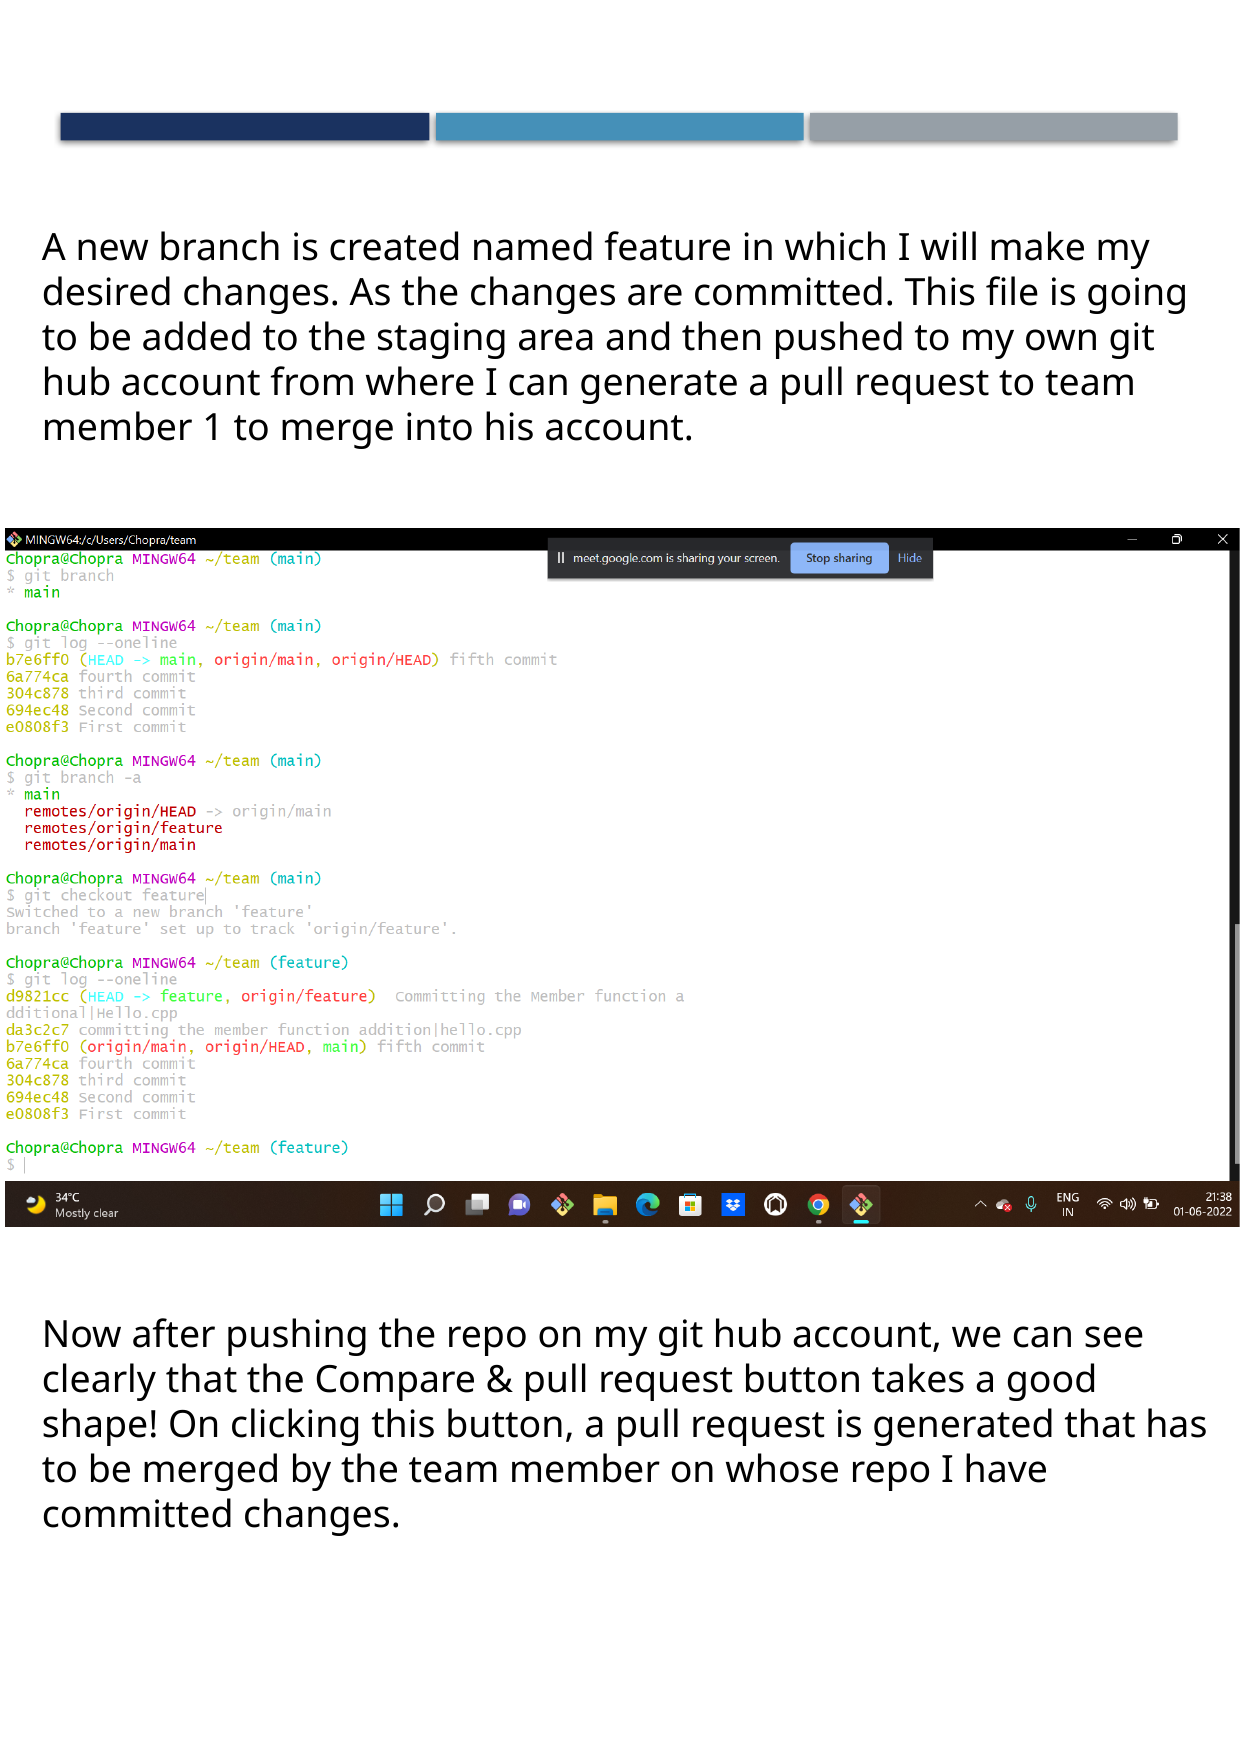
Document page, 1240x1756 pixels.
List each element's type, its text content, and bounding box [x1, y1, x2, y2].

text_box A new branch is created named feature in which I will make my desired changes. As the changes are committed. This file is going to be added to the staging area and then pushed to my own git hub account from where I can generate a pull request to team member 1 to merge into his account. [27, 215, 1235, 455]
text_box Now after pushing the repo on my git hub account, we can see clearly that the Compare & pull request button takes a good shape! On clicking this button, a pull request is generated that has to be merged by the team member on whose repo I have committed changes. [27, 1302, 1229, 1543]
picture [5, 528, 1240, 1227]
